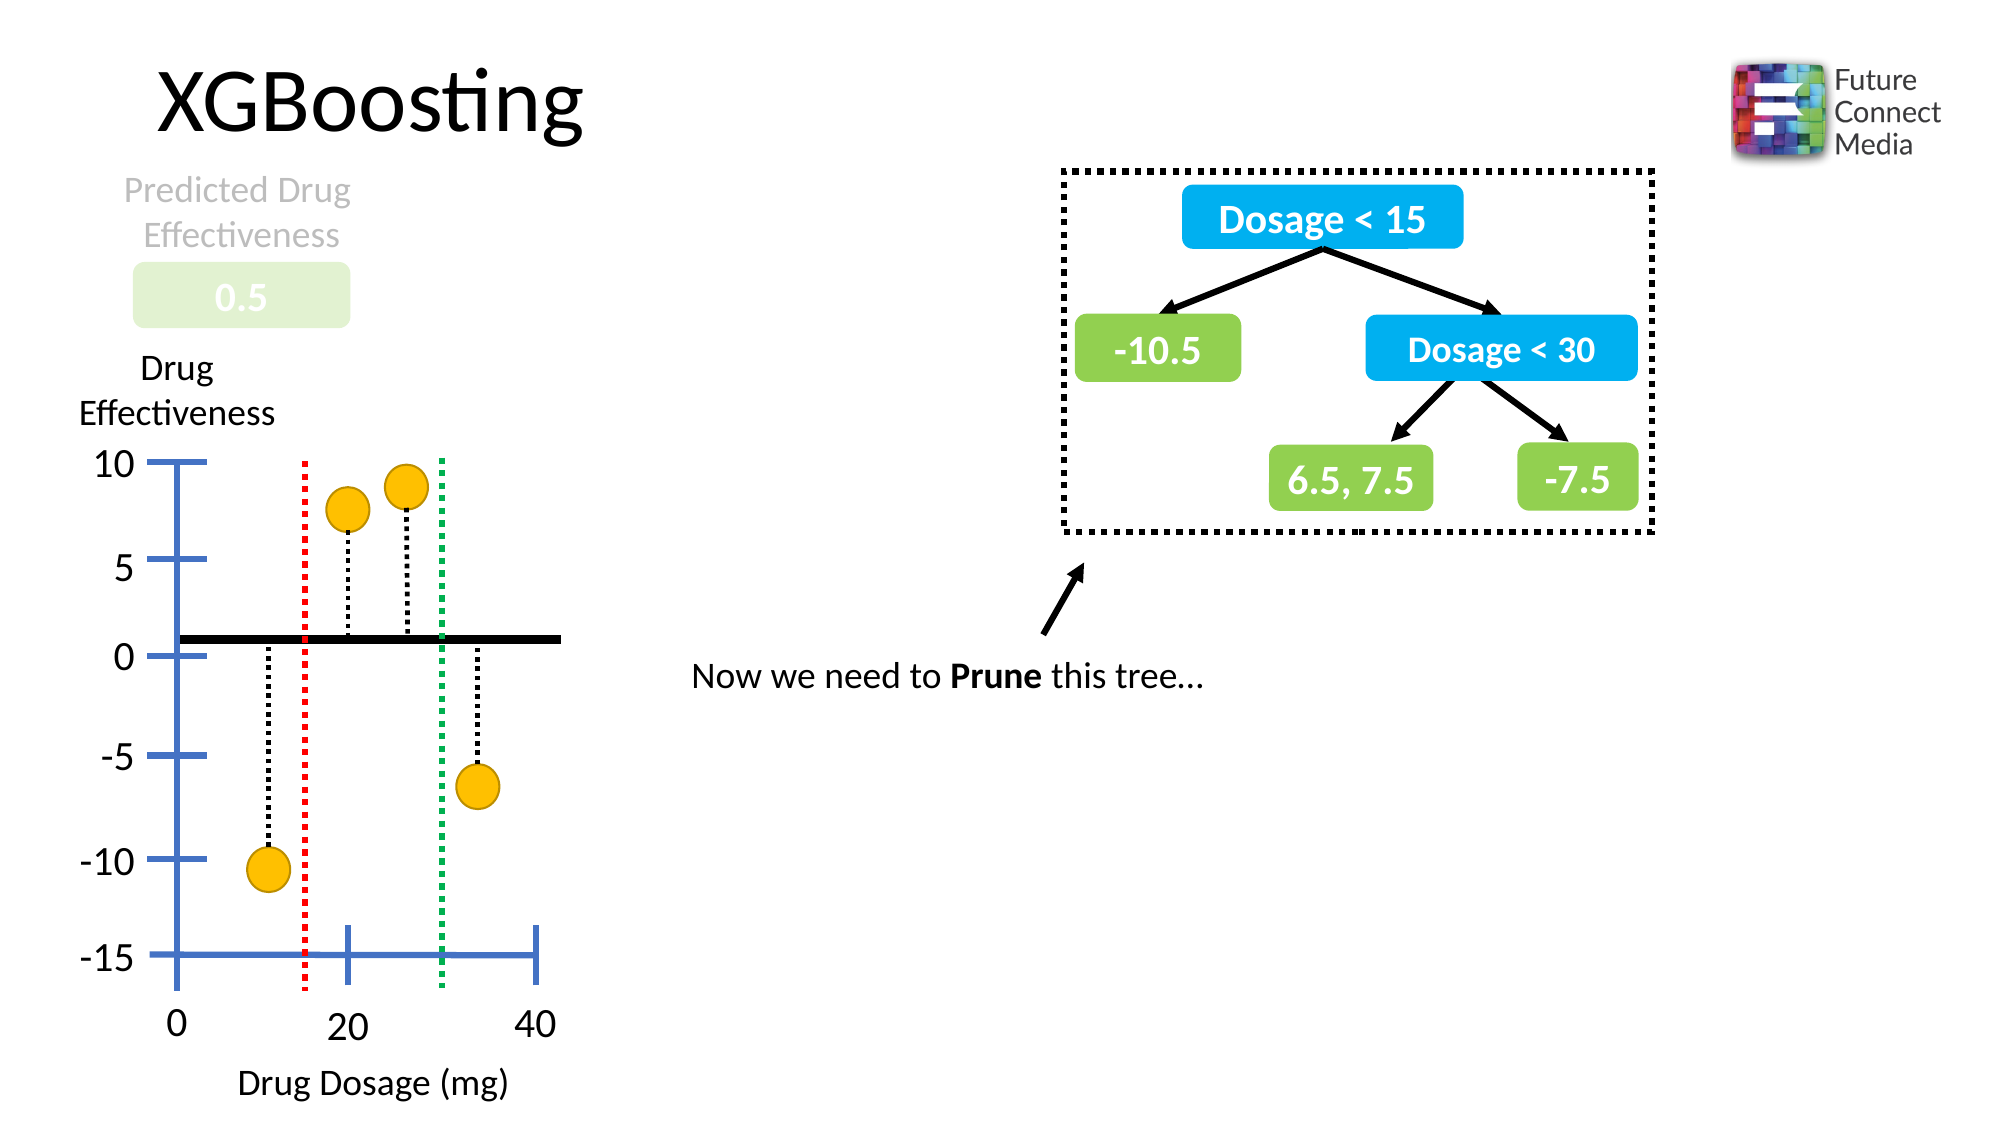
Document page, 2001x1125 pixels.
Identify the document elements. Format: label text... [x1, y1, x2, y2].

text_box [98, 157, 385, 328]
picture [1731, 5, 1943, 218]
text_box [1322, 248, 1502, 315]
text_box [1063, 171, 1653, 533]
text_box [1390, 370, 1461, 442]
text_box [1158, 248, 1322, 315]
text_box Now we need to Prune this tree… [676, 643, 1221, 704]
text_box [56, 335, 579, 1112]
text_box [124, 135, 407, 335]
title XGBoosting [142, 0, 639, 159]
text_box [1043, 562, 1085, 635]
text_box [1472, 370, 1569, 442]
